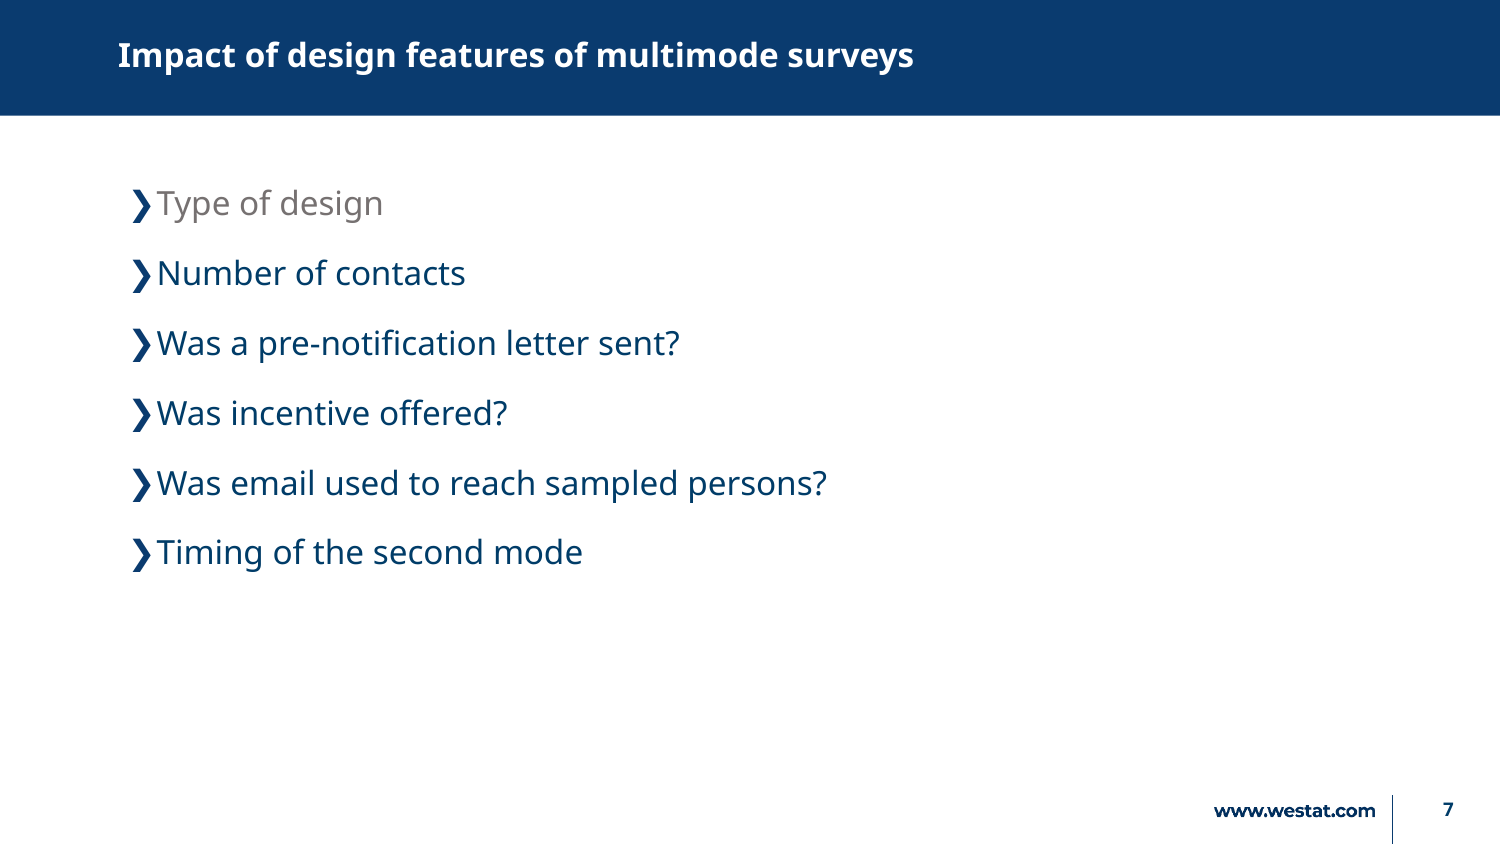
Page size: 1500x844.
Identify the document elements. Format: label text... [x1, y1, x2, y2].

picture [1206, 796, 1383, 825]
title Impact of design features of multimode surveys [103, 0, 1326, 114]
list Type of design Number of contacts Was a pre-notification letter sent? Was incentive offered? Was email used to reach sampled persons? Timing of the second mode [103, 173, 1397, 760]
slide_number 7 [1396, 788, 1500, 834]
